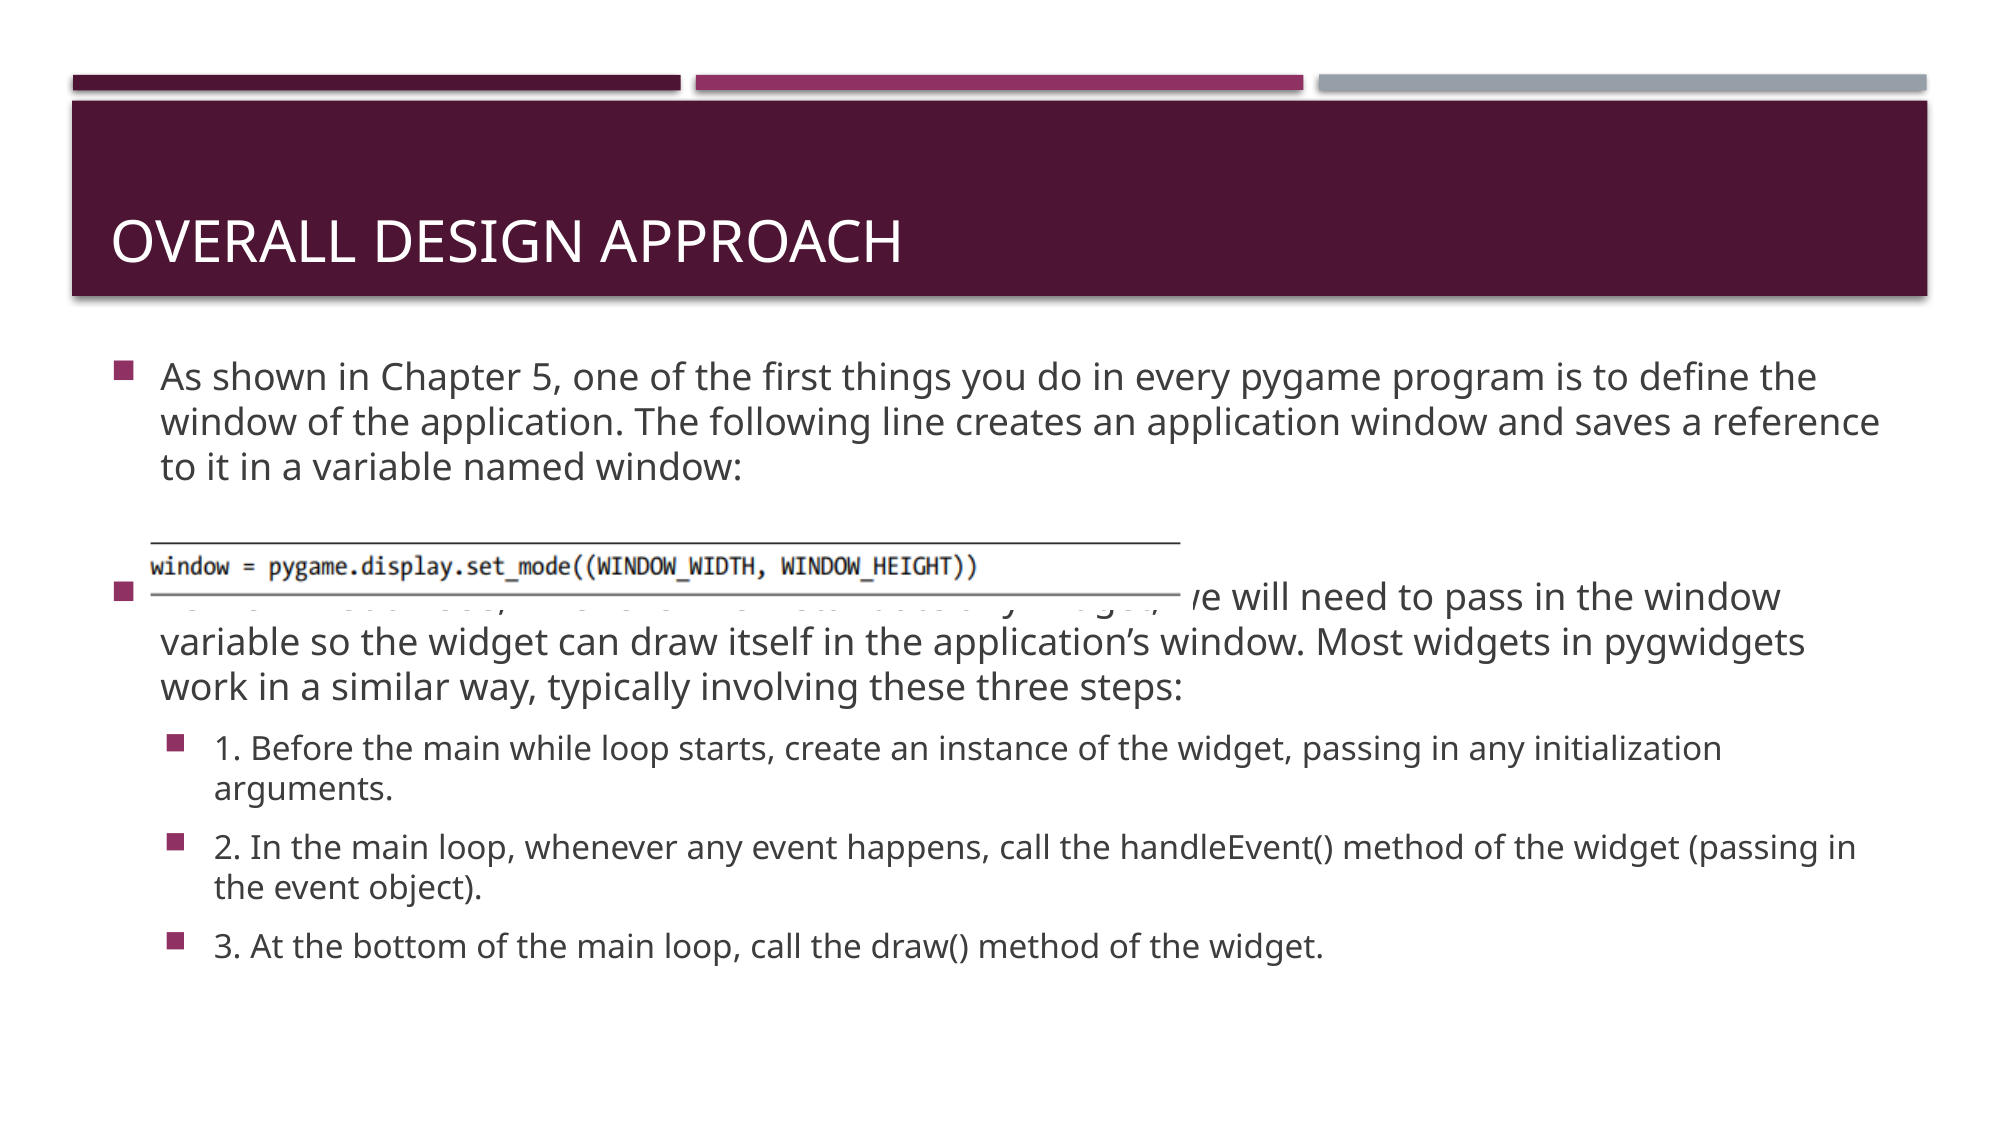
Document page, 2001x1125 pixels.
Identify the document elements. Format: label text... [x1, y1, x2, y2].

list As shown in Chapter 5, one of the first things you do in every pygame program is to define the window of the application. The following line creates an application window and saves a reference to it in a variable named window: As we will soon see, whenever we instantiate any widget, we will need to pass in the window variable so the widget can draw itself in the application’s window. Most widgets in pygwidgets work in a similar way, typically involving these three steps: 1. Before the main while loop starts, create an instance of the widget, passing in any initialization arguments. 2. In the main loop, whenever any event happens, call the handleEvent() method of the widget (passing in the event object). 3. At the bottom of the main loop, call the draw() method of the widget. [95, 357, 1905, 962]
picture [136, 528, 1193, 611]
title Overall Design Approach [95, 115, 1905, 282]
